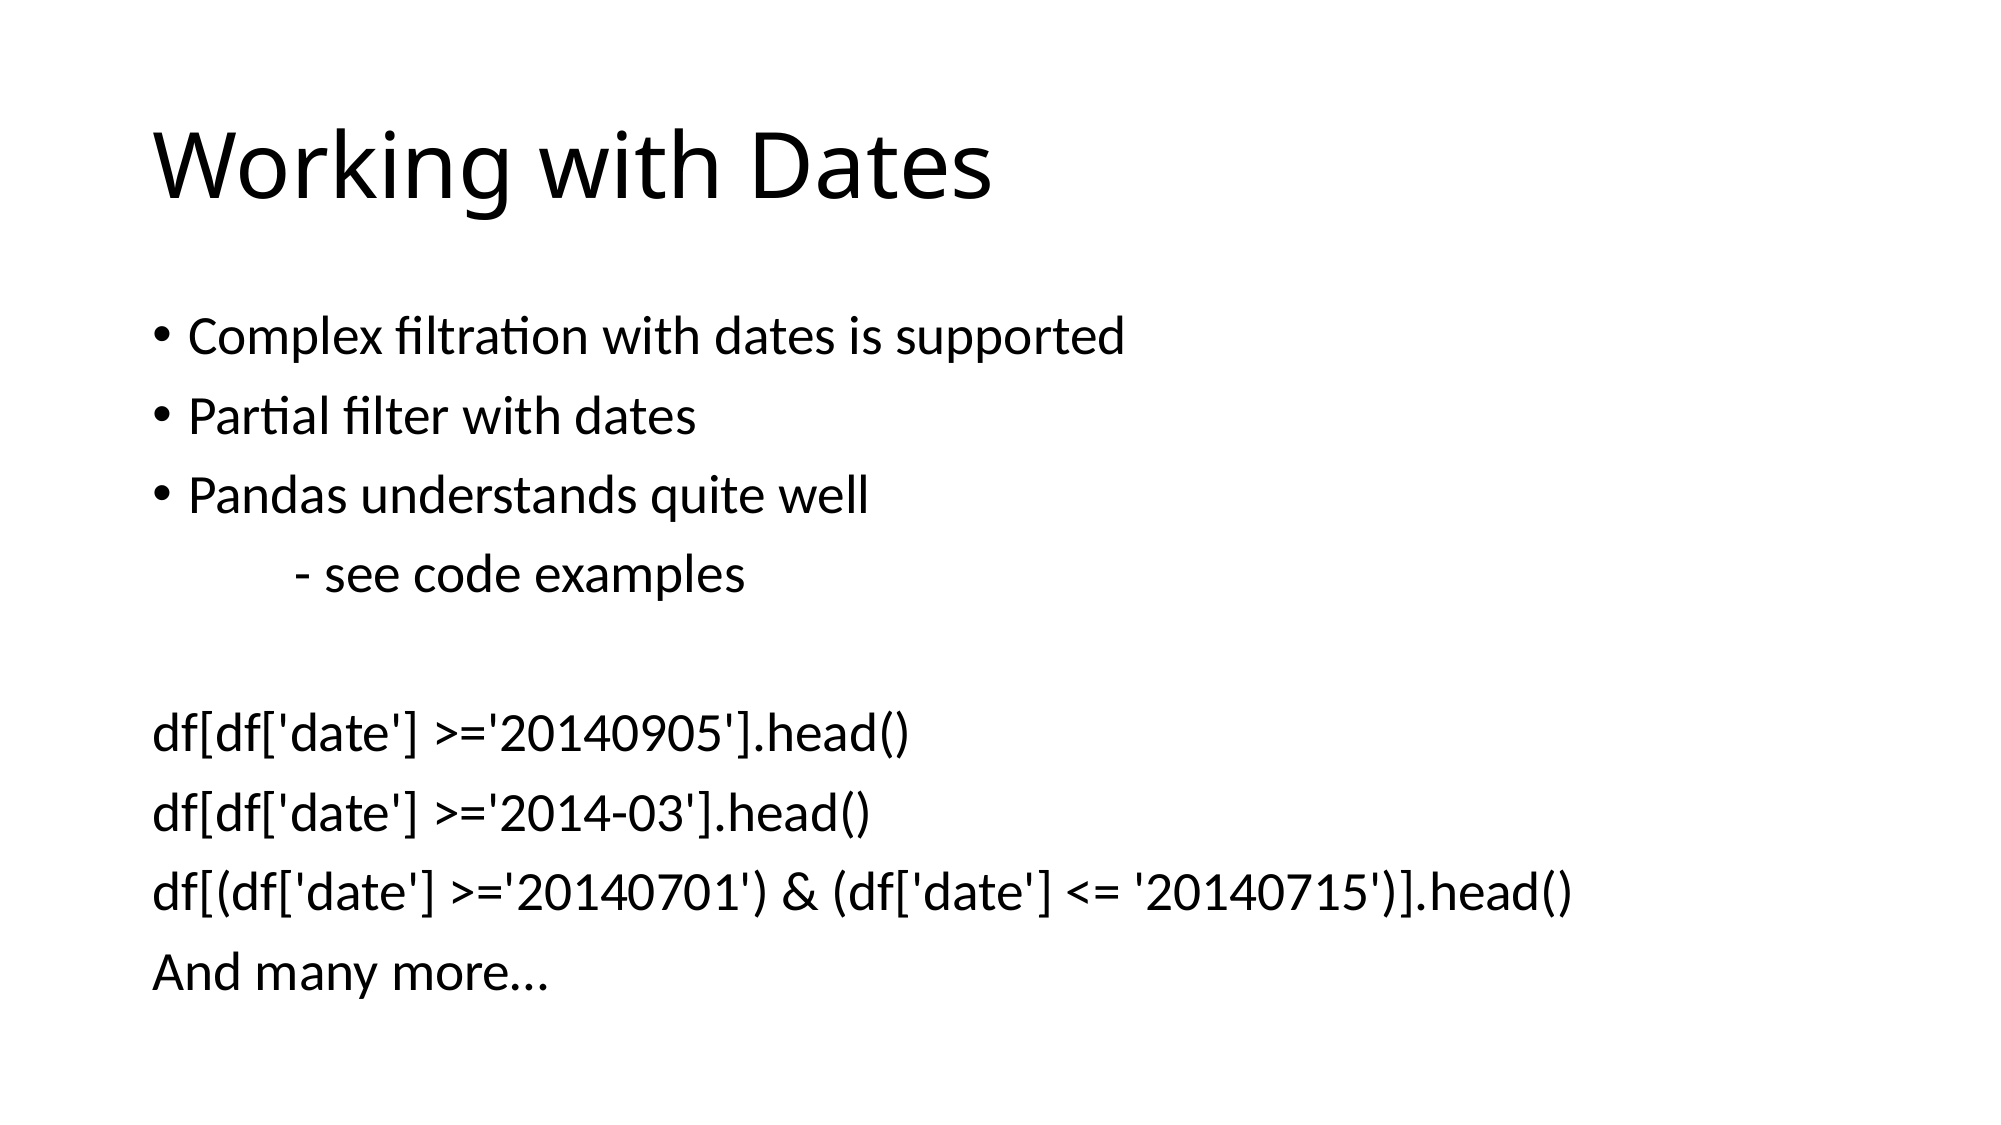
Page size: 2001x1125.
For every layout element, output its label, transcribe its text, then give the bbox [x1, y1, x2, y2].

title Working with Dates [137, 59, 1863, 278]
list Complex filtration with dates is supported Partial filter with dates Pandas understands quite well - see code examples df[df['date'] >='20140905'].head() df[df['date'] >='2014-03'].head() df[(df['date'] >='20140701') & (df['date'] <= '20140715')].head() And many more… [137, 299, 1863, 1014]
